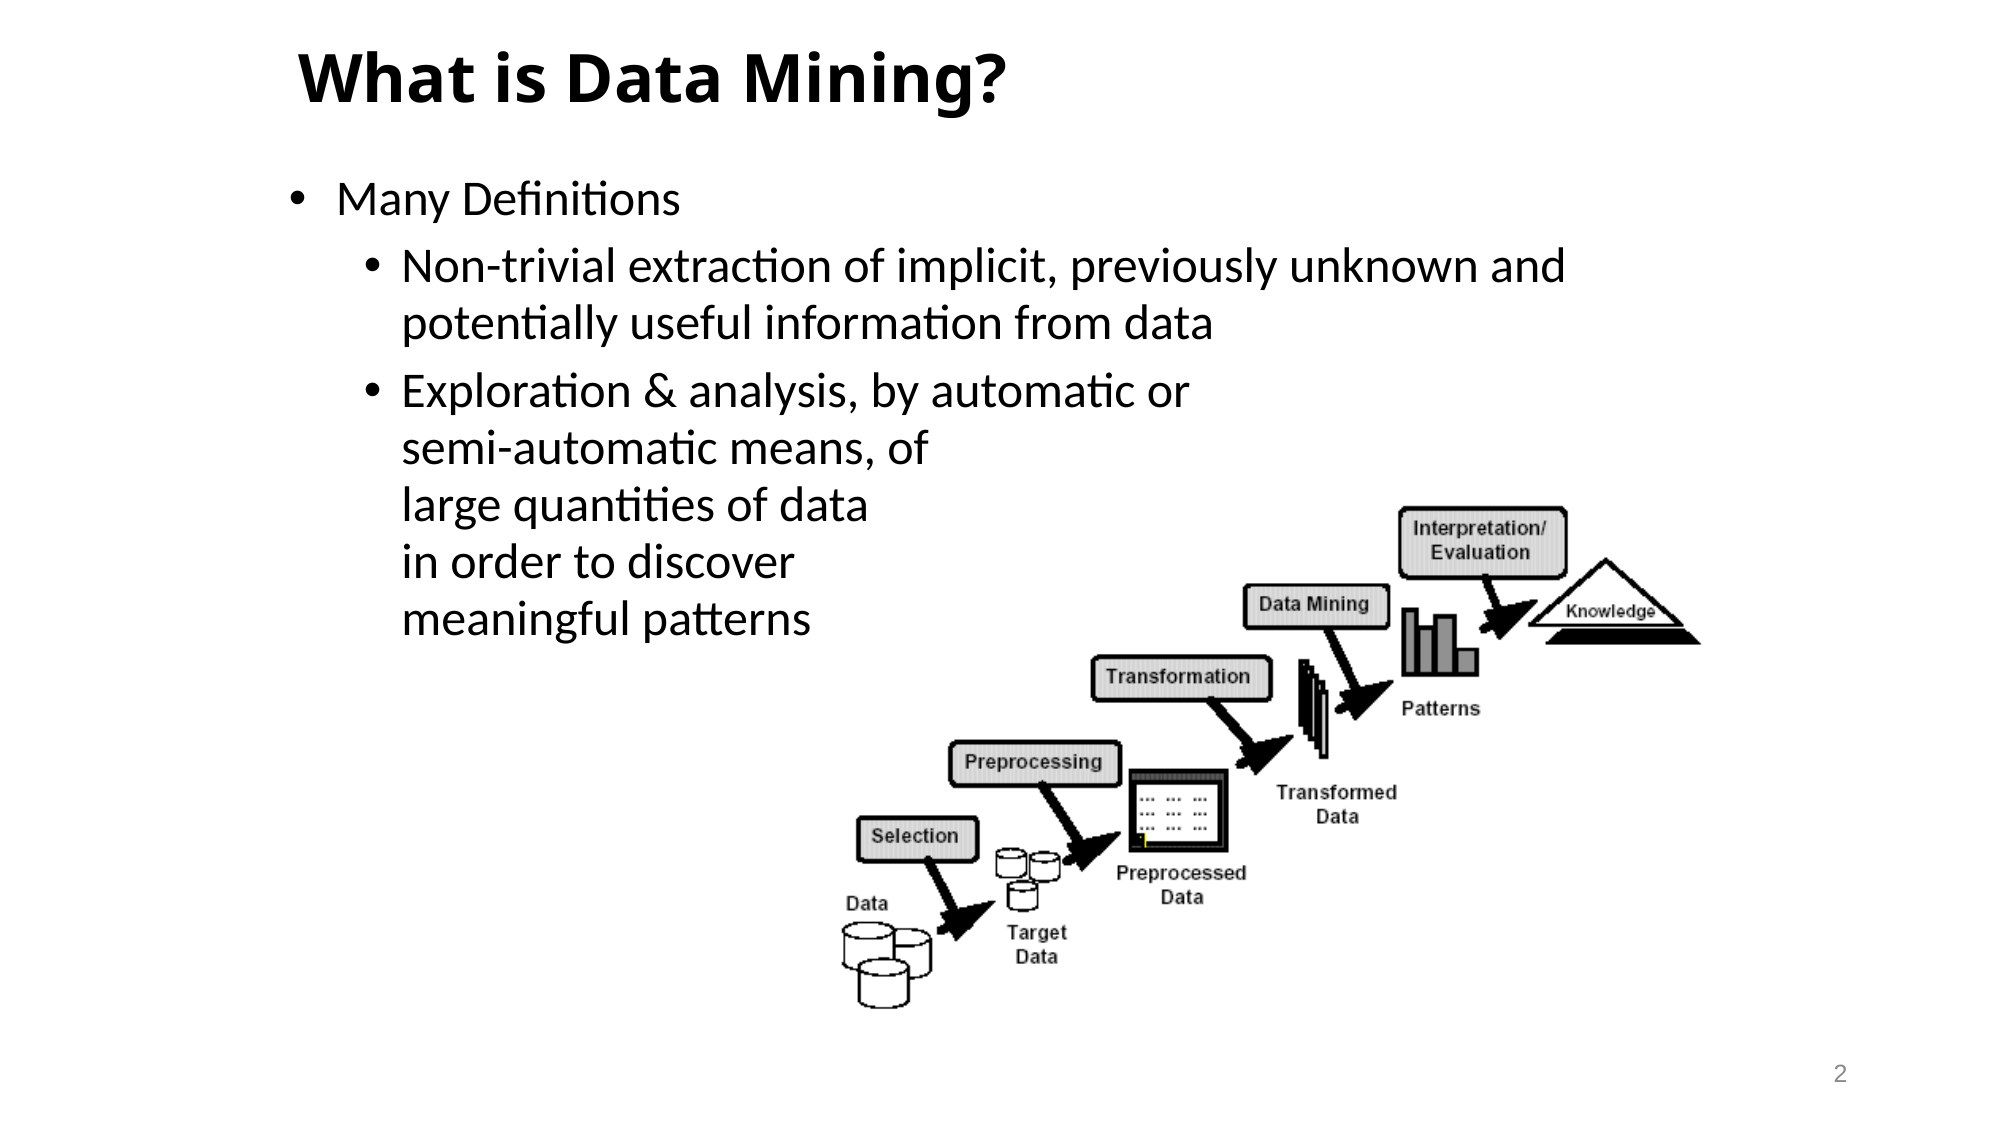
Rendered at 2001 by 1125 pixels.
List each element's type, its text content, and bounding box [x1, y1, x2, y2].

title What is Data Mining? [283, 37, 1642, 125]
slide_number 2 [1412, 1042, 1863, 1103]
list Many Definitions Non-trivial extraction of implicit, previously unknown and potentially useful information from data Exploration & analysis, by automatic or semi-automatic means, of large quantities of data in order to discover meaningful patterns [273, 162, 1700, 1050]
picture [824, 487, 1725, 1019]
